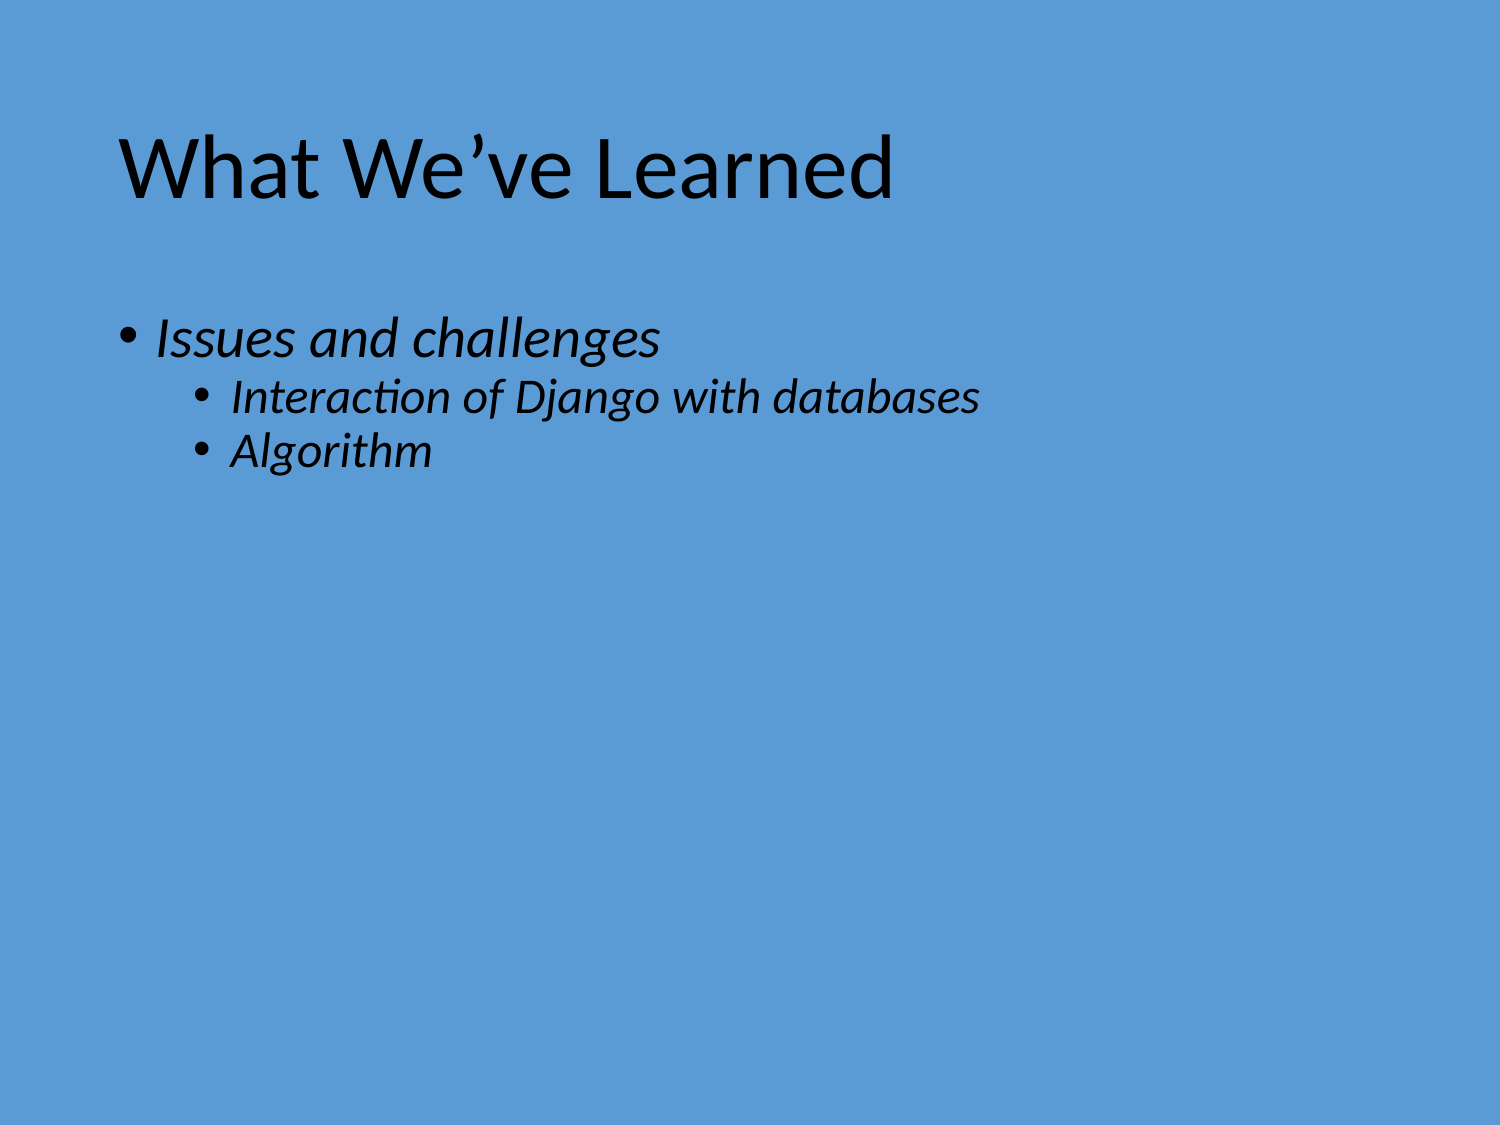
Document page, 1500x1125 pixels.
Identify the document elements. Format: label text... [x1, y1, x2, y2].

list Issues and challenges Interaction of Django with databases Algorithm [103, 299, 1397, 1014]
title What We’ve Learned [103, 59, 1397, 278]
